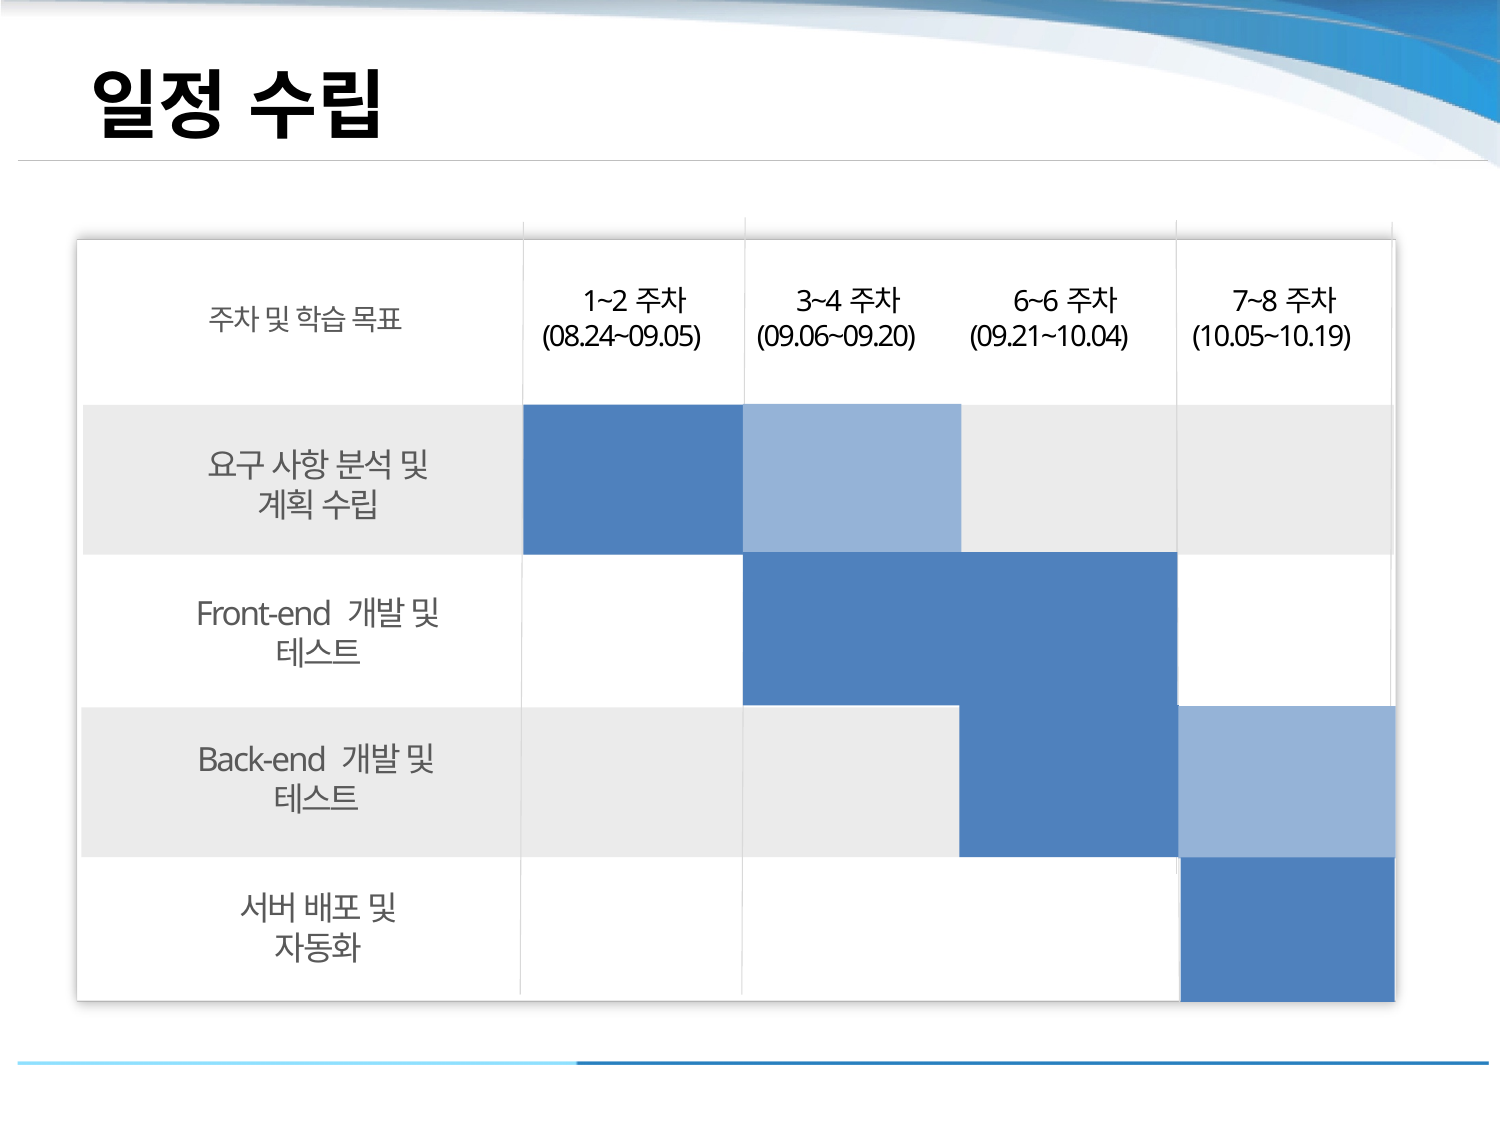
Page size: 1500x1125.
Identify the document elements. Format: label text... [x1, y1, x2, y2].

picture [0, 0, 1500, 1125]
title 일정 수립 [75, 45, 1425, 161]
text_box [61, 216, 1412, 1024]
